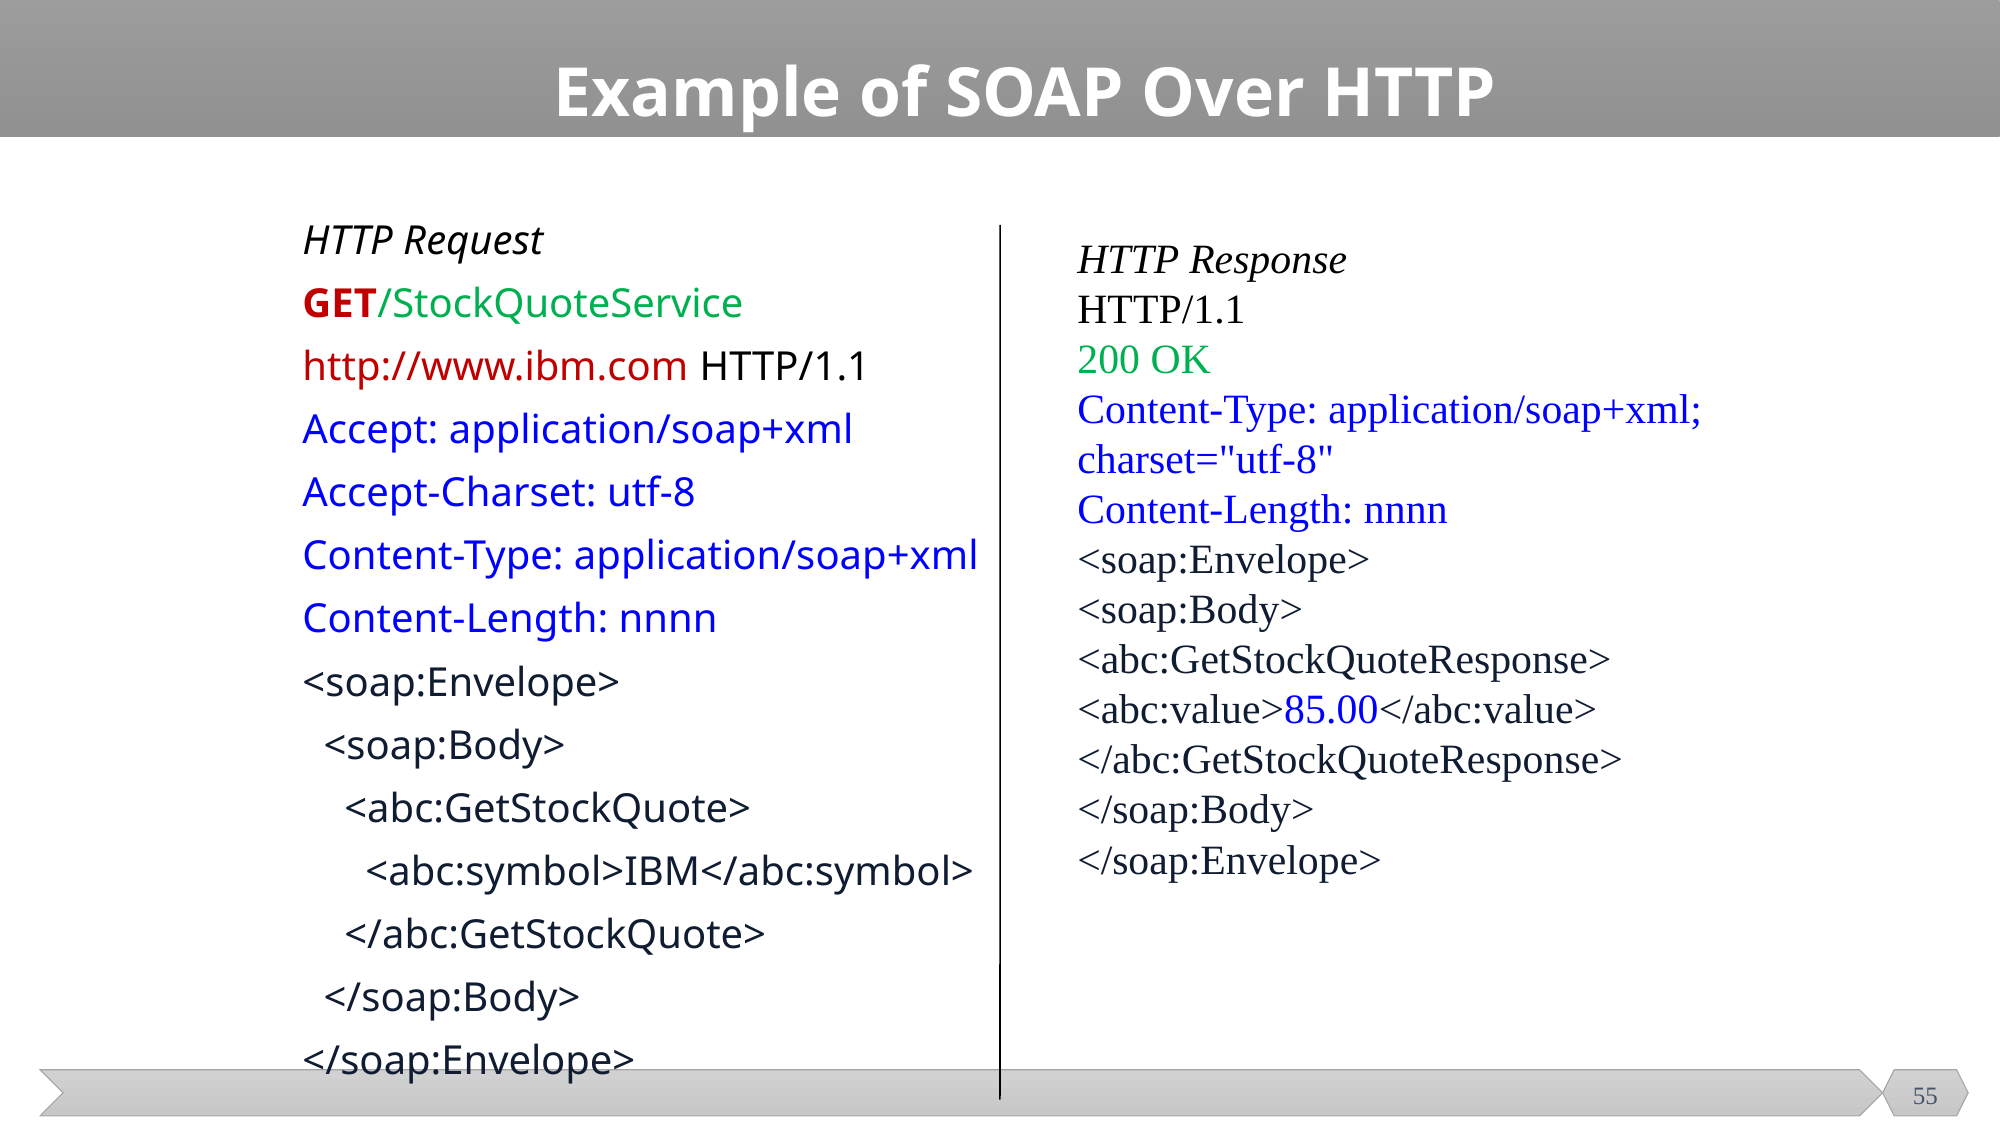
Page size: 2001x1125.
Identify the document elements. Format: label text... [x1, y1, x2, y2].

title Example of SOAP Over HTTP with a return value [350, 50, 1700, 213]
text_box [999, 224, 1725, 1100]
list HTTP Request GET/StockQuoteService http://www.ibm.com HTTP/1.1 Accept: application/soap+xml Accept-Charset: utf-8 Content-Type: application/soap+xml Content-Length: nnnn <soap:Envelope> <soap:Body> <abc:GetStockQuote> <abc:symbol>IBM</abc:symbol> </abc:GetStockQuote> </soap:Body> </soap:Envelope> [287, 212, 1038, 1100]
slide_number 55 [1882, 1065, 1969, 1125]
